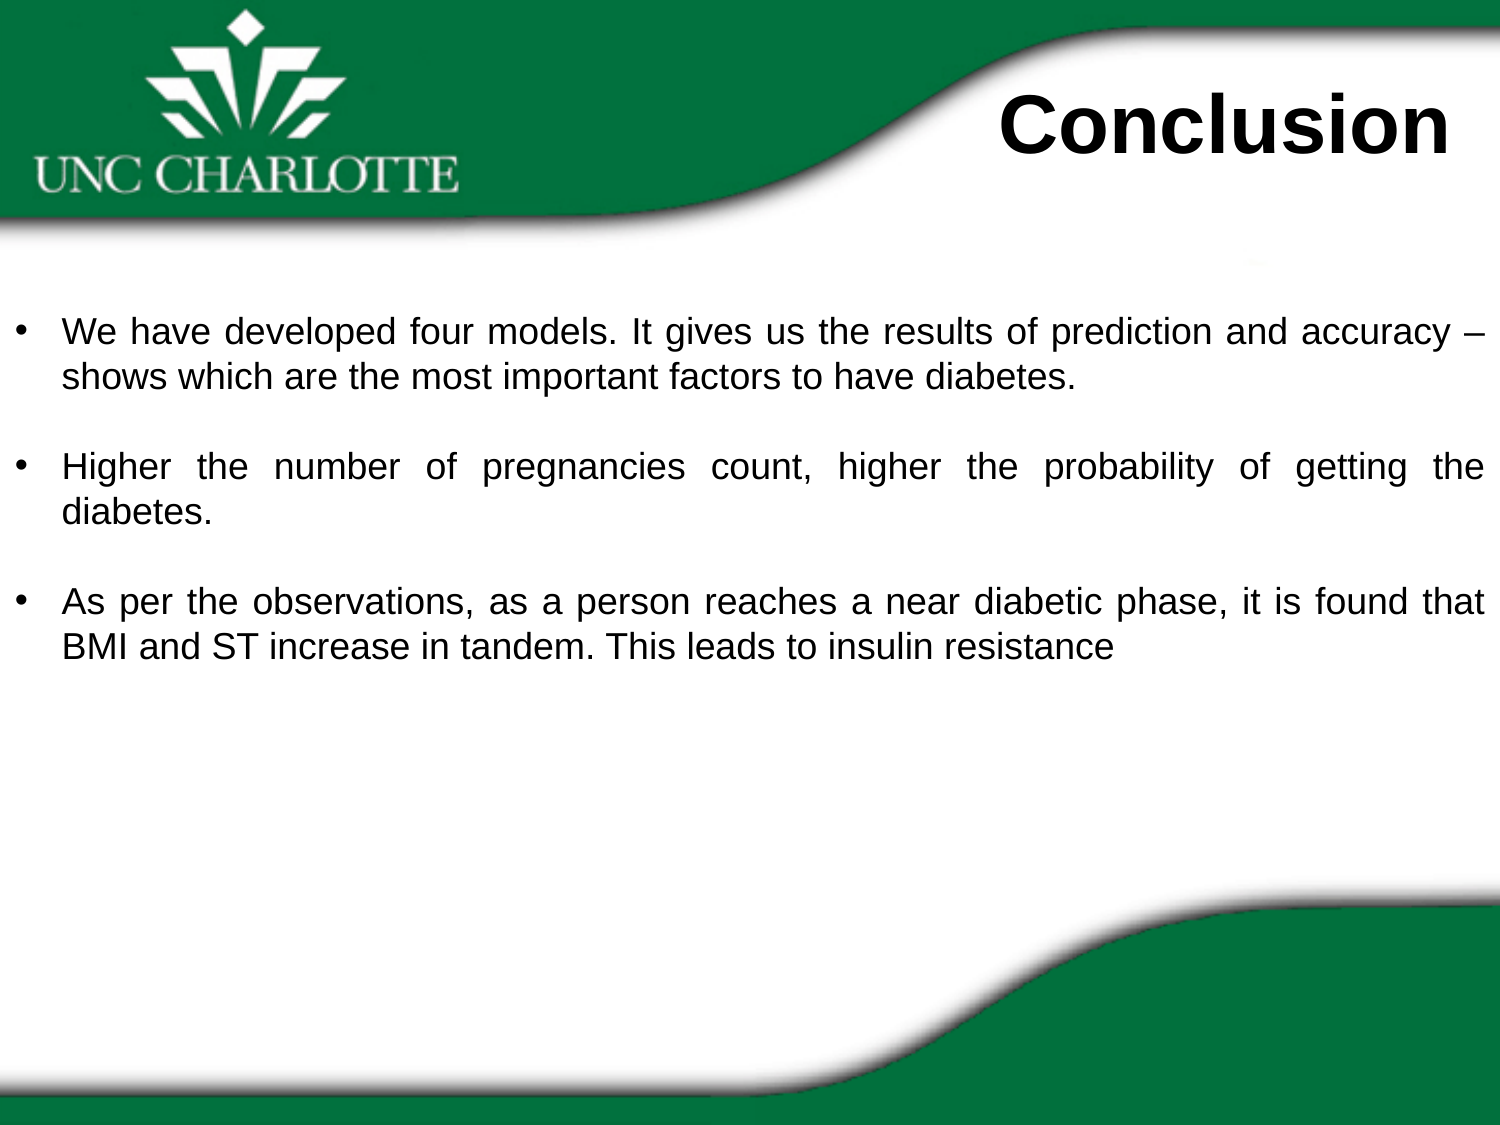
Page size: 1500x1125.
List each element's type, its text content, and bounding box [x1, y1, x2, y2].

picture [0, 0, 1500, 299]
text_box Conclusion [975, 62, 1475, 178]
text_box We have developed four models. It gives us the results of prediction and accuracy – shows which are the most important factors to have diabetes. Higher the number of pregnancies count, higher the probability of getting the diabetes. As per the observations, as a person reaches a near diabetic phase, it is found that BMI and ST increase in tandem. This leads to insulin resistance [0, 299, 1500, 720]
picture [0, 720, 1500, 1125]
